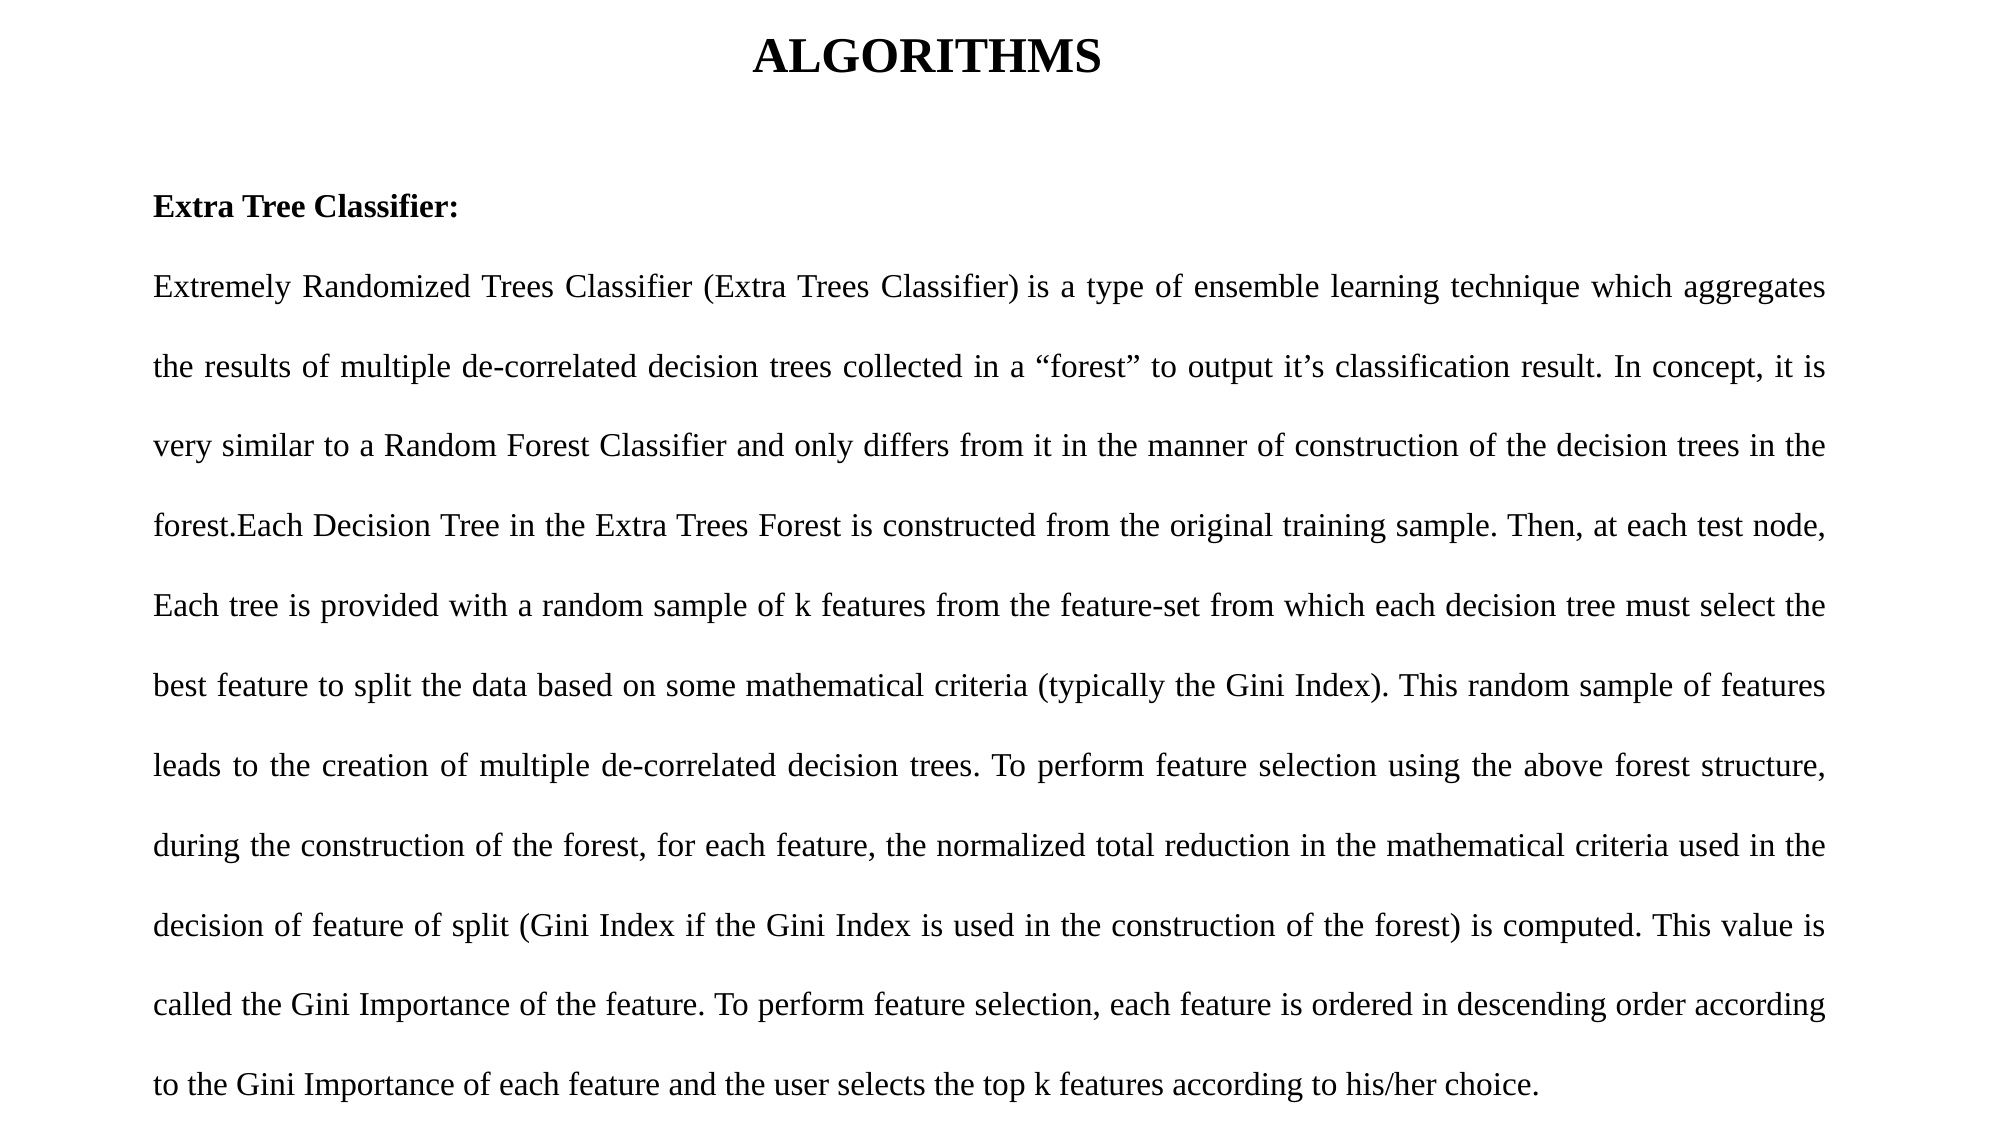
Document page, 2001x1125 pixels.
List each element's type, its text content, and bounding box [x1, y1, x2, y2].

text_box ALGORITHMS [737, 21, 1197, 136]
text_box Extra Tree Classifier: Extremely Randomized Trees Classifier (Extra Trees Classifier) is a type of ensemble learning technique which aggregates the results of multiple de-correlated decision trees collected in a “forest” to output it’s classification result. In concept, it is very similar to a Random Forest Classifier and only differs from it in the manner of construction of the decision trees in the forest.Each Decision Tree in the Extra Trees Forest is constructed from the original training sample. Then, at each test node, Each tree is provided with a random sample of k features from the feature-set from which each decision tree must select the best feature to split the data based on some mathematical criteria (typically the Gini Index). This random sample of features leads to the creation of multiple de-correlated decision trees. To perform feature selection using the above forest structure, during the construction of the forest, for each feature, the normalized total reduction in the mathematical criteria used in the decision of feature of split (Gini Index if the Gini Index is used in the construction of the forest) is computed. This value is called the Gini Importance of the feature. To perform feature selection, each feature is ordered in descending order according to the Gini Importance of each feature and the user selects the top k features according to his/her choice. [138, 136, 1845, 1125]
